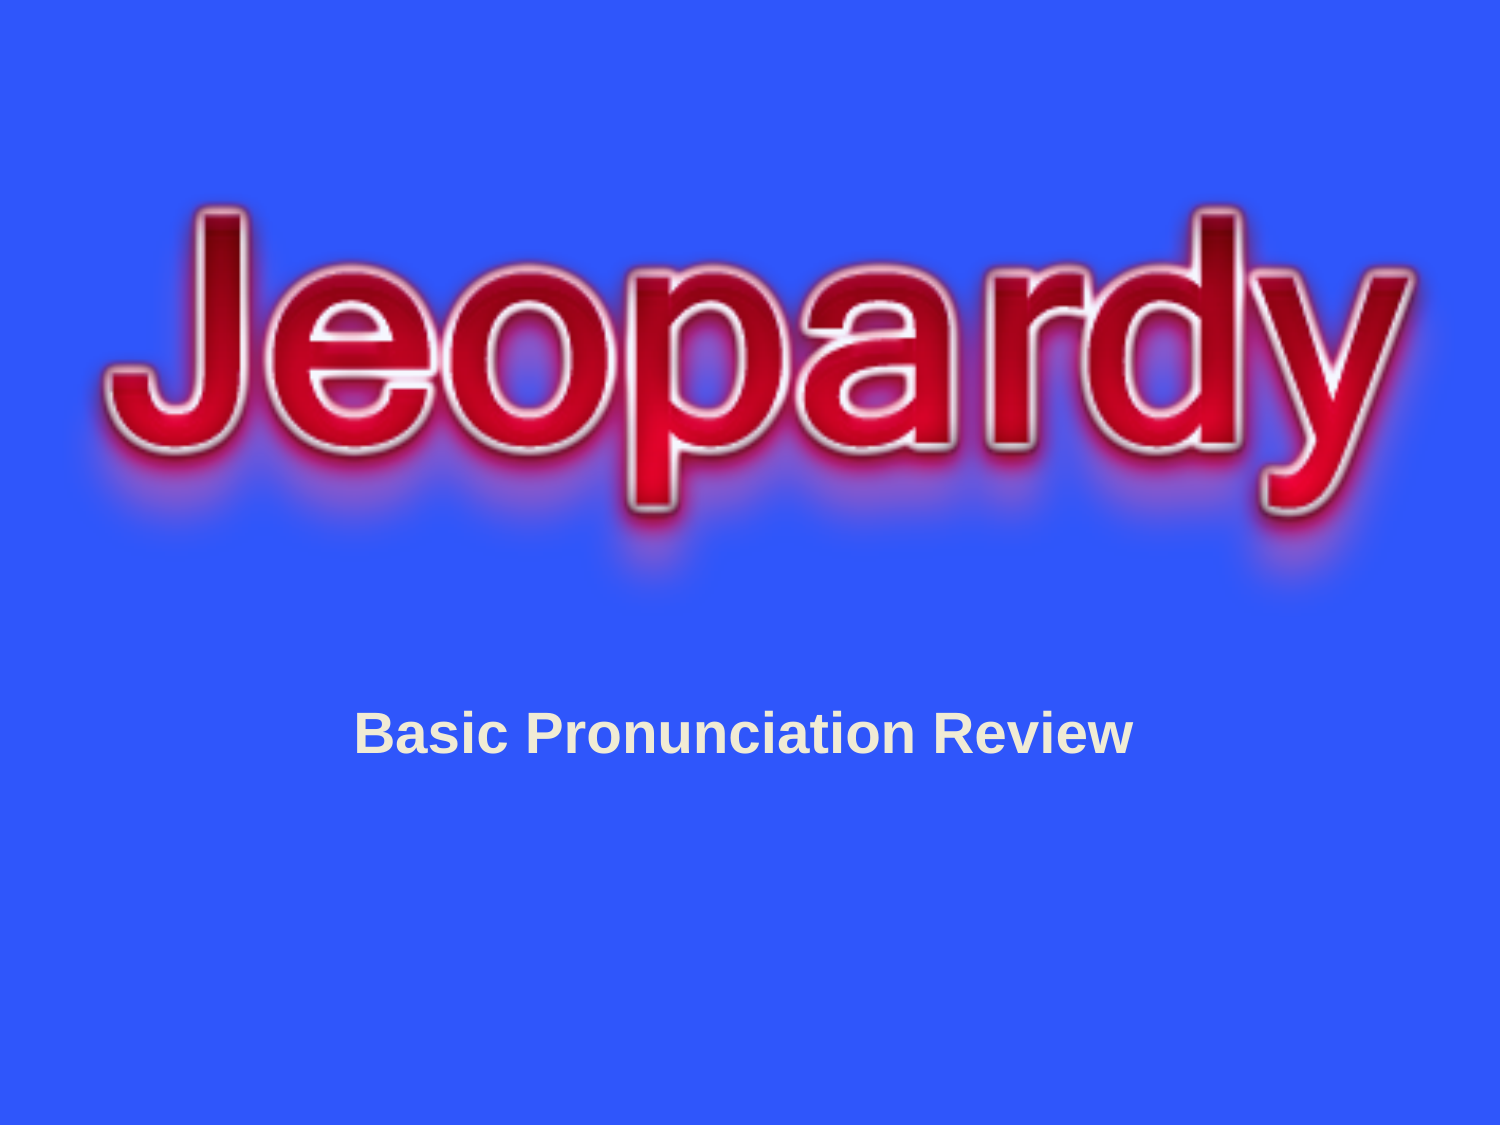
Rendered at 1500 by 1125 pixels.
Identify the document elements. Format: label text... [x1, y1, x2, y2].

text_box Basic Pronunciation Review [162, 687, 1325, 773]
picture [0, 27, 1500, 663]
